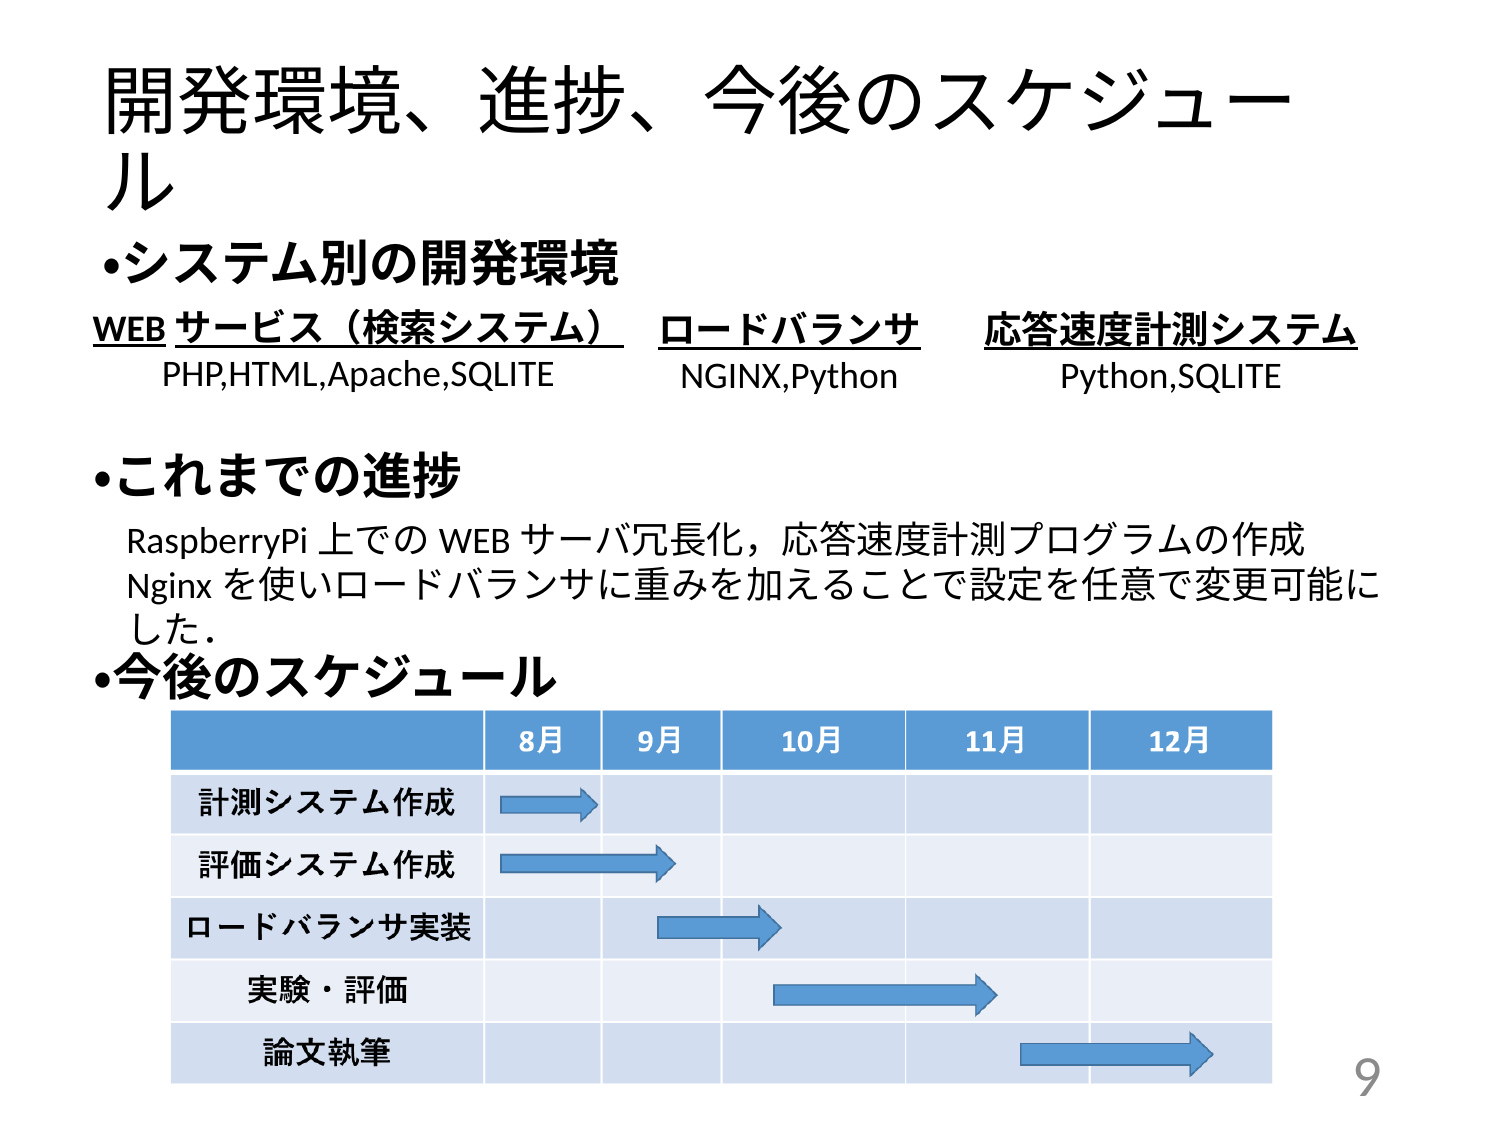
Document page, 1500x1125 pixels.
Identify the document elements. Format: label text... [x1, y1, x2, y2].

text_box ・今後のスケジュール [78, 638, 574, 713]
text_box ・これまでの進捗 [78, 437, 477, 512]
text_box RaspberryPi上でのWEBサーバ冗長化，応答速度計測プログラムの作成 Nginxを使いロードバランサに重みを加えることで設定を任意で変更可能にした． [111, 509, 1417, 659]
text_box WEBサービス（検索システム） PHP,HTML,Apache,SQLITE [77, 296, 639, 402]
text_box ・システム別の開発環境 [87, 223, 635, 296]
text_box ロードバランサ NGINX,Python [643, 299, 936, 404]
picture [167, 708, 1277, 1092]
text_box 応答速度計測システム Python,SQLITE [969, 299, 1373, 404]
title 開発環境、進捗、今後のスケジュール [87, 36, 1382, 254]
slide_number 9 [1059, 1042, 1397, 1103]
